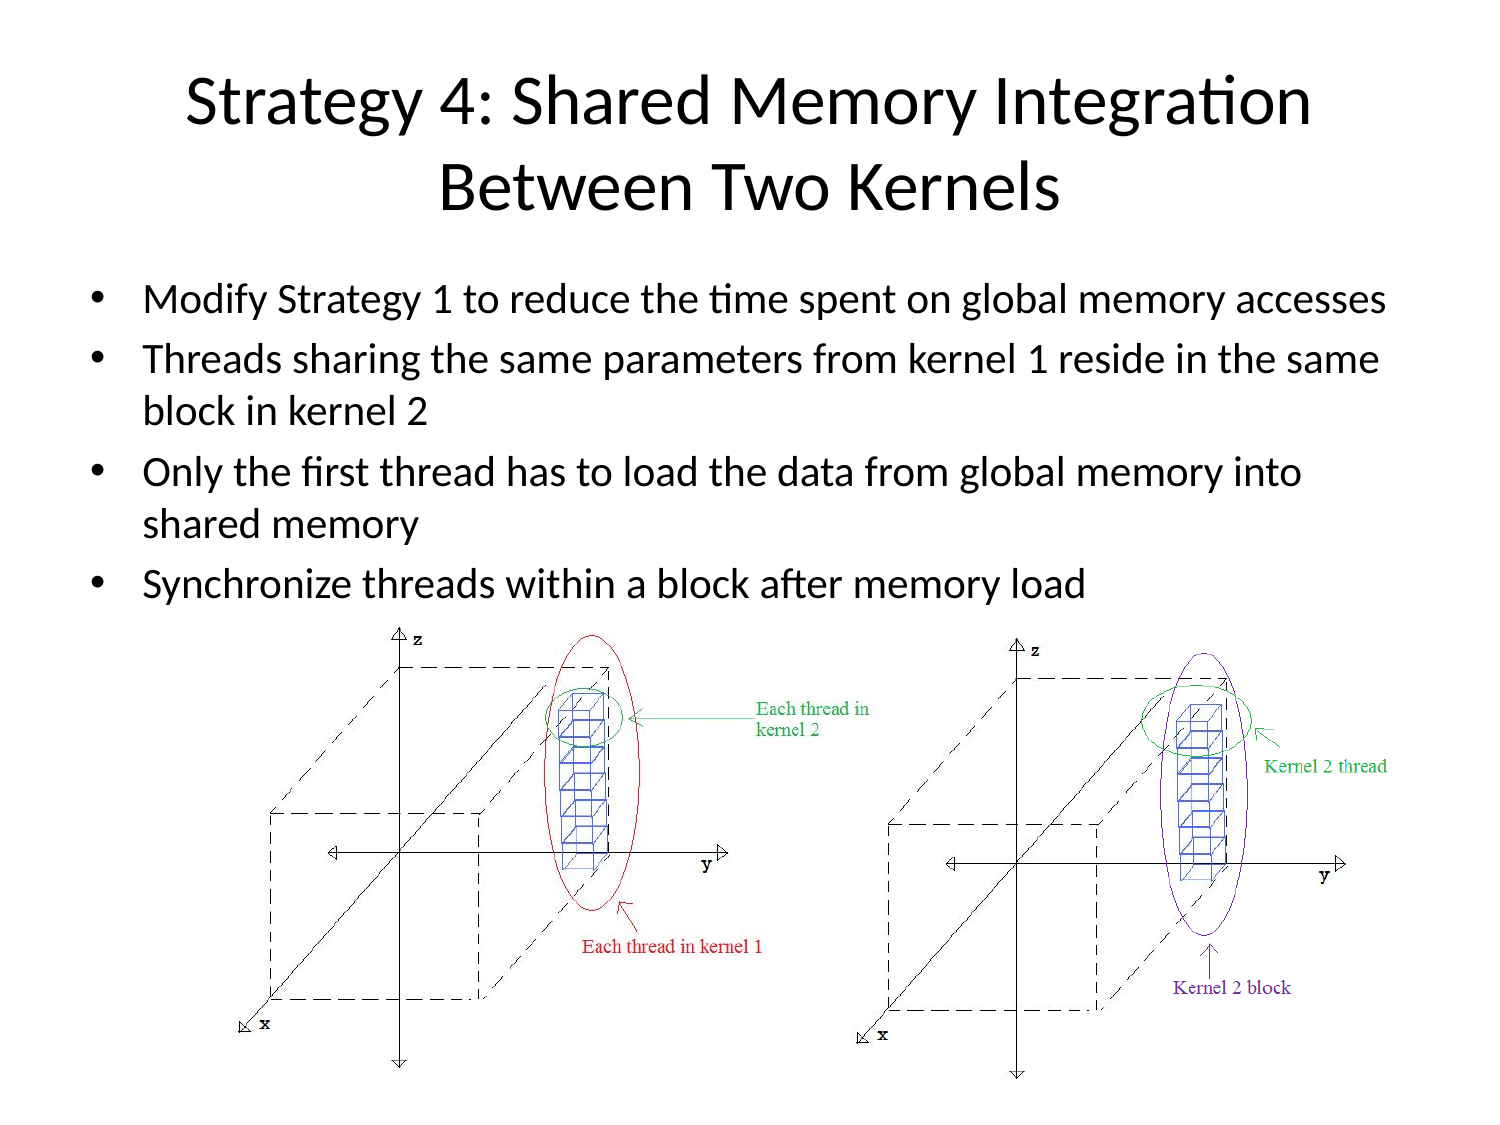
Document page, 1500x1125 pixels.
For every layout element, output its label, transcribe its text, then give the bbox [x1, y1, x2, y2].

picture [224, 612, 1389, 1125]
list Modify Strategy 1 to reduce the time spent on global memory accesses Threads sharing the same parameters from kernel 1 reside in the same block in kernel 2 Only the first thread has to load the data from global memory into shared memory Synchronize threads within a block after memory load [75, 262, 1425, 625]
title Strategy 4: Shared Memory Integration Between Two Kernels [75, 45, 1425, 233]
